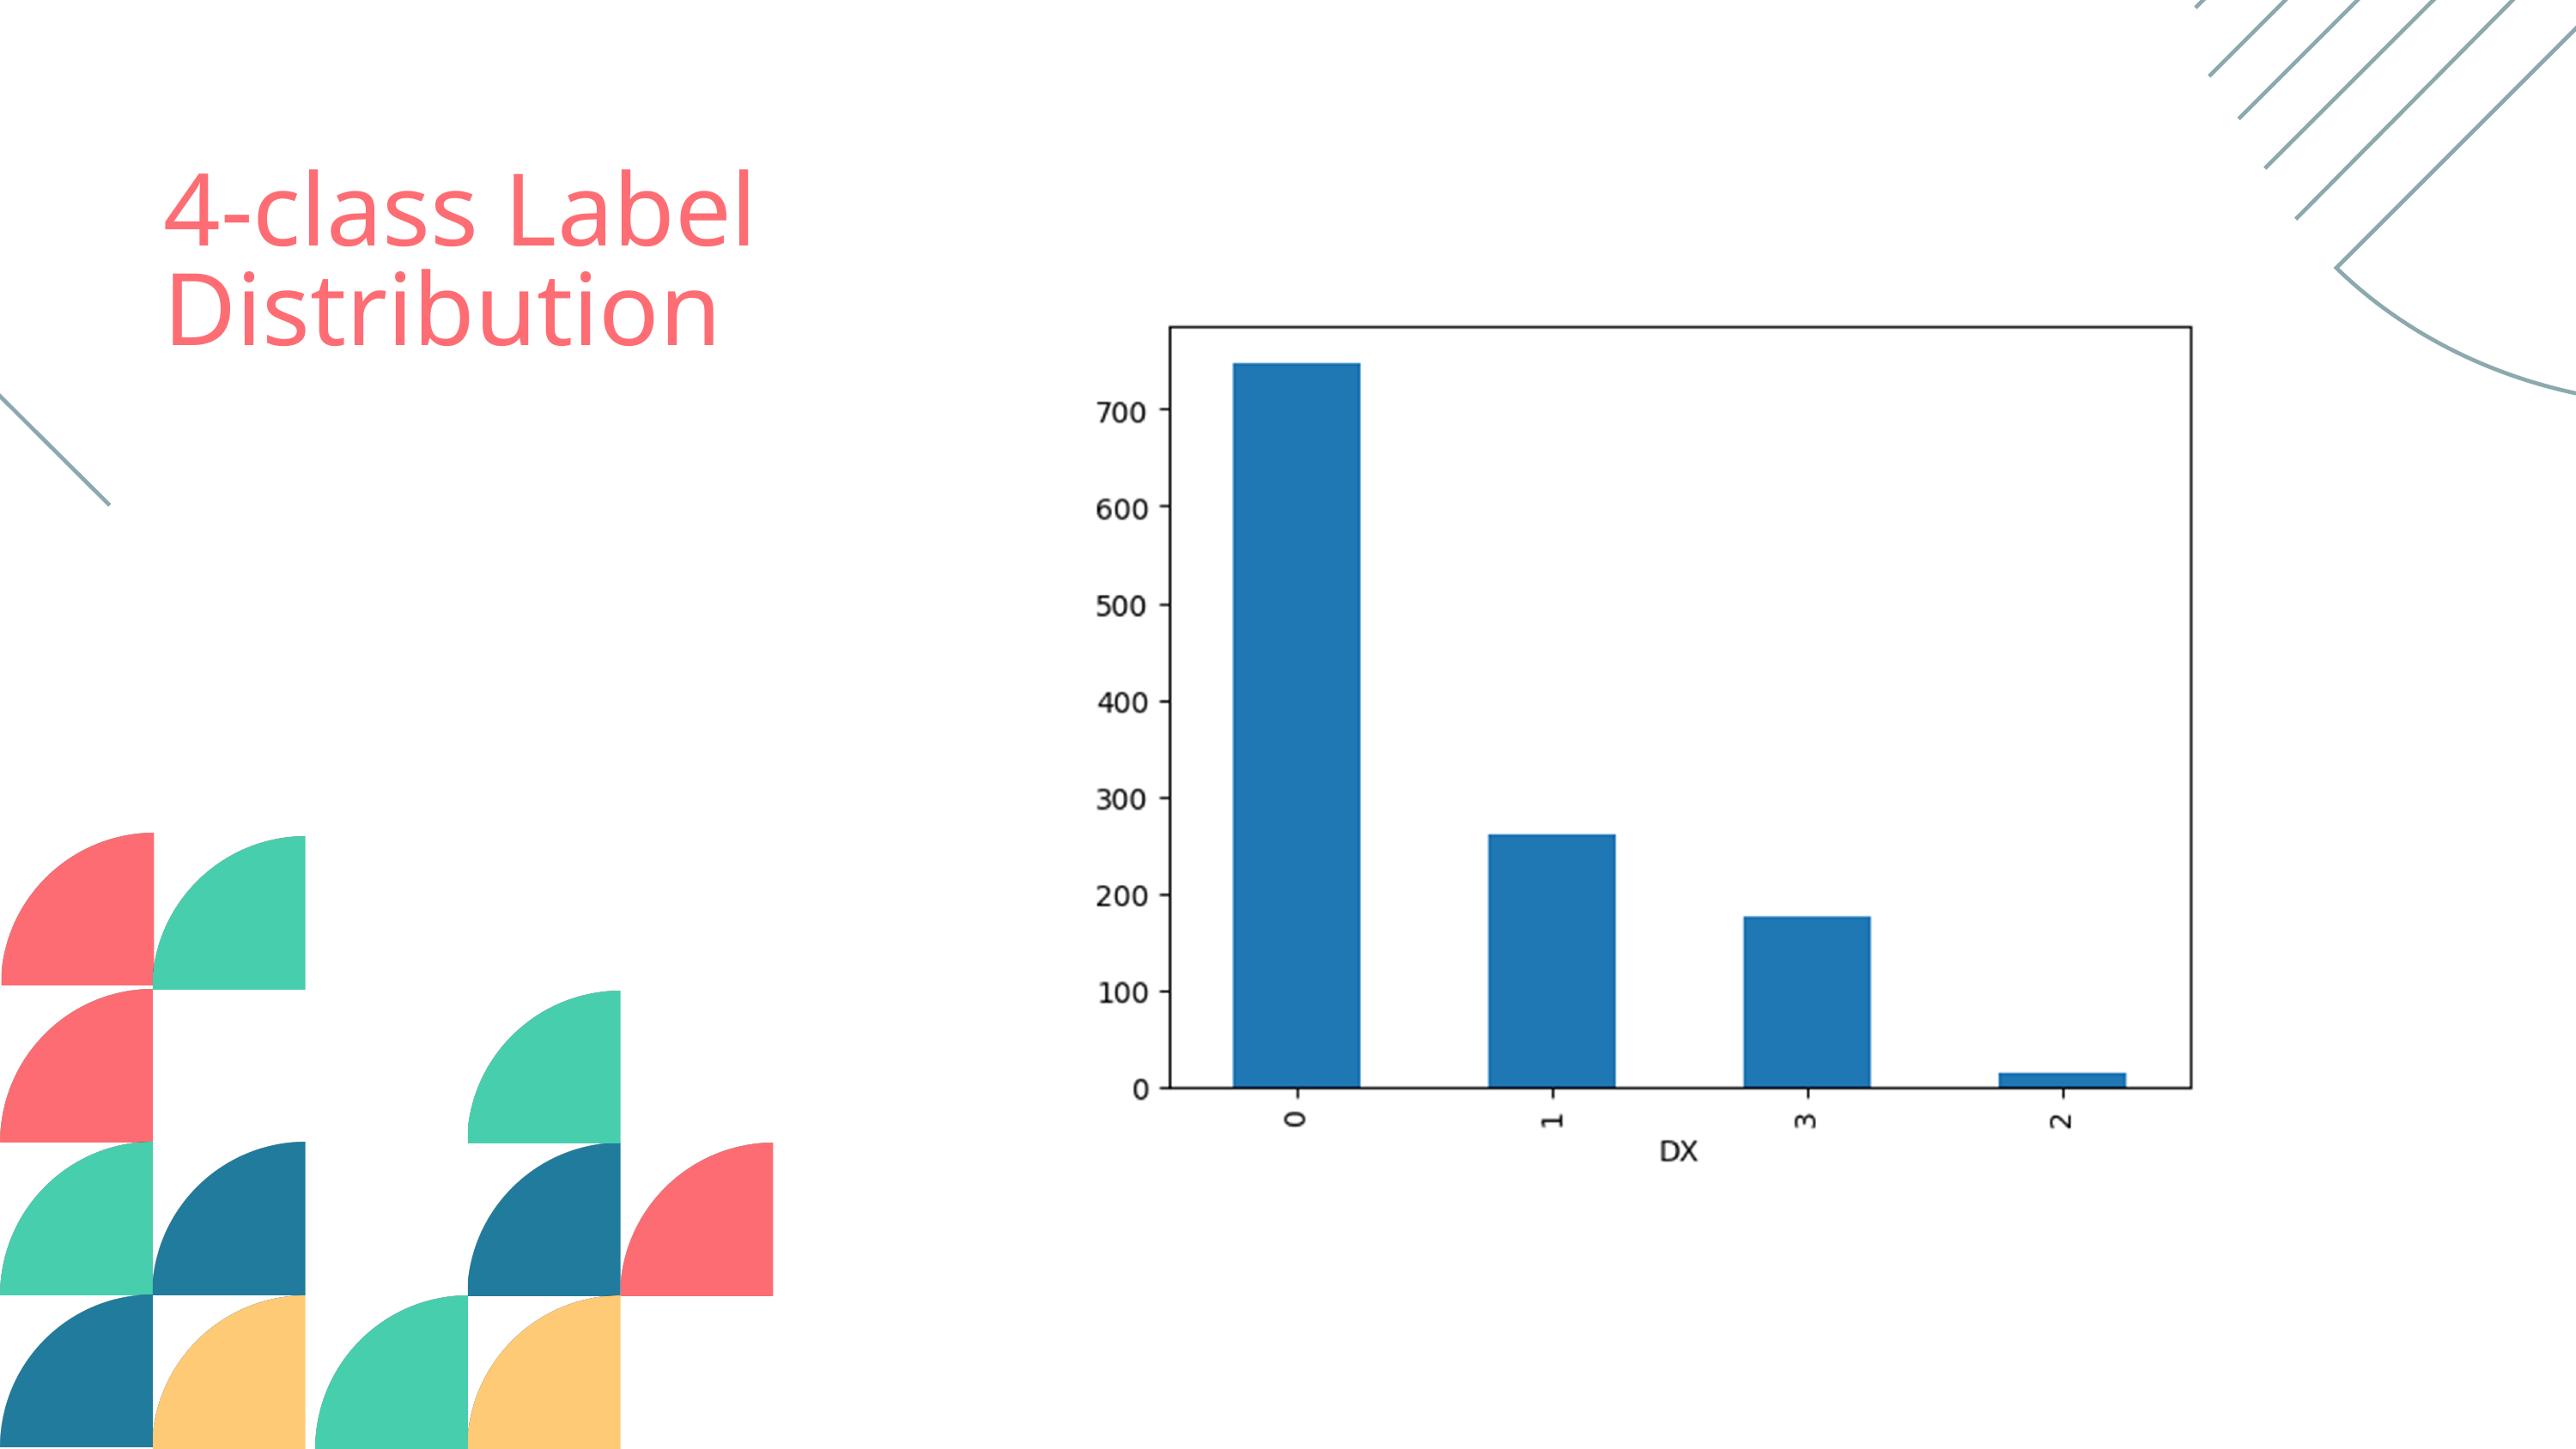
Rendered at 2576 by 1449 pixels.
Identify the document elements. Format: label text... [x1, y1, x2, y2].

text_box [152, 1295, 306, 1449]
text_box [315, 1295, 467, 1449]
text_box [152, 836, 306, 990]
text_box [0, 989, 153, 1142]
text_box [0, 1142, 152, 1294]
text_box 4-class Label Distribution [163, 167, 1019, 366]
text_box [467, 1143, 620, 1295]
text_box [2360, 0, 2576, 328]
text_box [1, 833, 155, 985]
text_box [0, 1294, 153, 1447]
text_box [152, 1142, 306, 1295]
picture [992, 224, 2293, 1269]
text_box [620, 1143, 774, 1296]
text_box [467, 1295, 621, 1449]
text_box [467, 991, 621, 1143]
